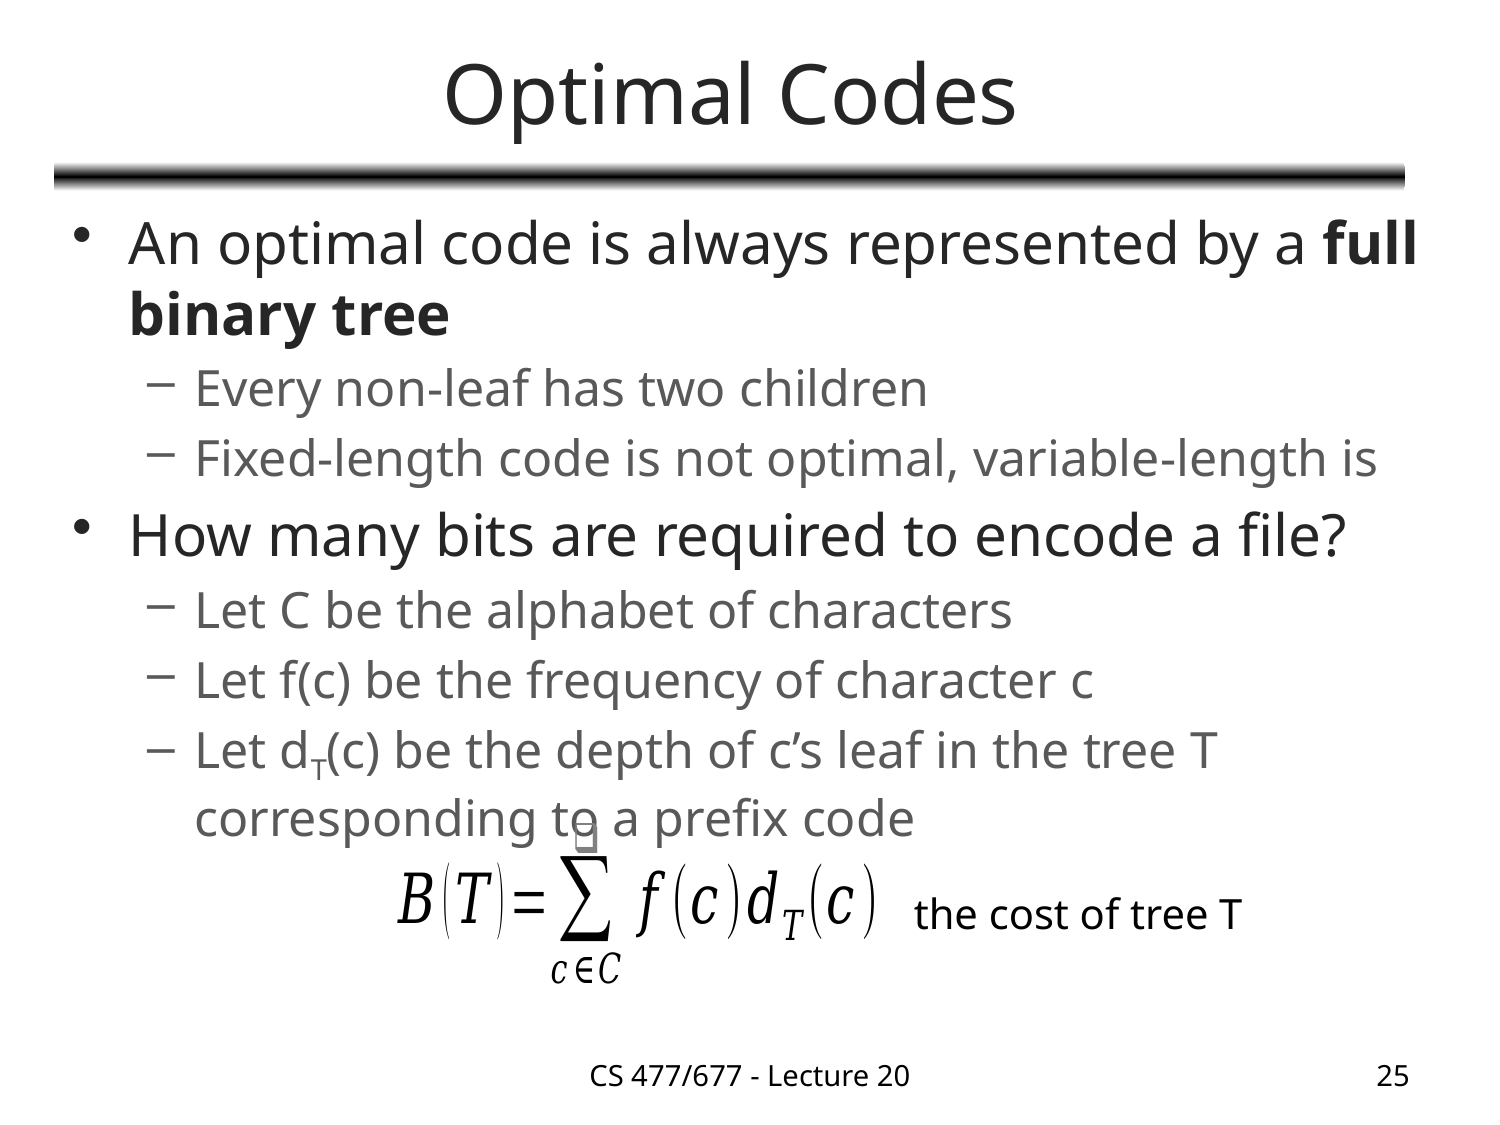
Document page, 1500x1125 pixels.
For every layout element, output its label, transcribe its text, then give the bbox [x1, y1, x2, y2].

text_box the cost of tree T [899, 880, 1258, 945]
slide_number 25 [1074, 1049, 1426, 1103]
title Optimal Codes [55, 16, 1407, 166]
footer CS 477/677 - Lecture 20 [512, 1077, 988, 1103]
list An optimal code is always represented by a full binary tree Every non-leaf has two children Fixed-length code is not optimal, variable-length is How many bits are required to encode a file? Let C be the alphabet of characters Let f(c) be the frequency of character c Let dT(c) be the depth of c’s leaf in the tree T corresponding to a prefix code [57, 198, 1464, 1077]
